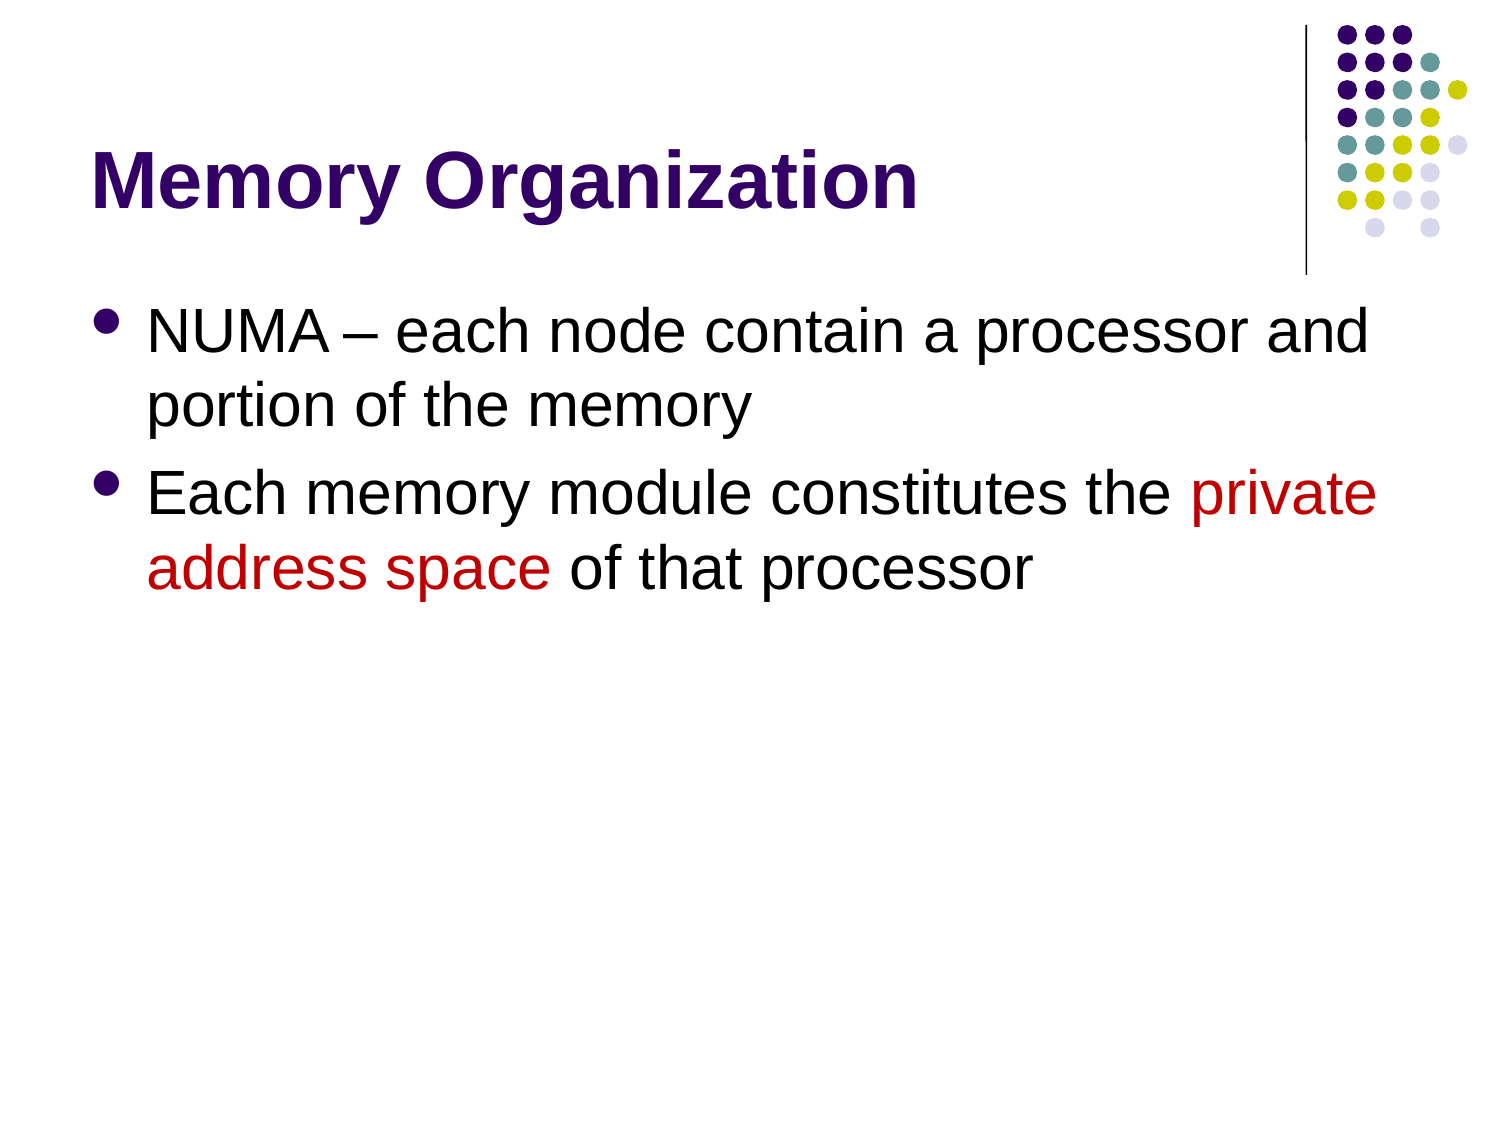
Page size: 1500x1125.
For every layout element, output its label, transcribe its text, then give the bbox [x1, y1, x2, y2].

list NUMA – each node contain a processor and portion of the memory Each memory module constitutes the private address space of that processor [74, 281, 1426, 1006]
title Memory Organization [74, 19, 1313, 233]
